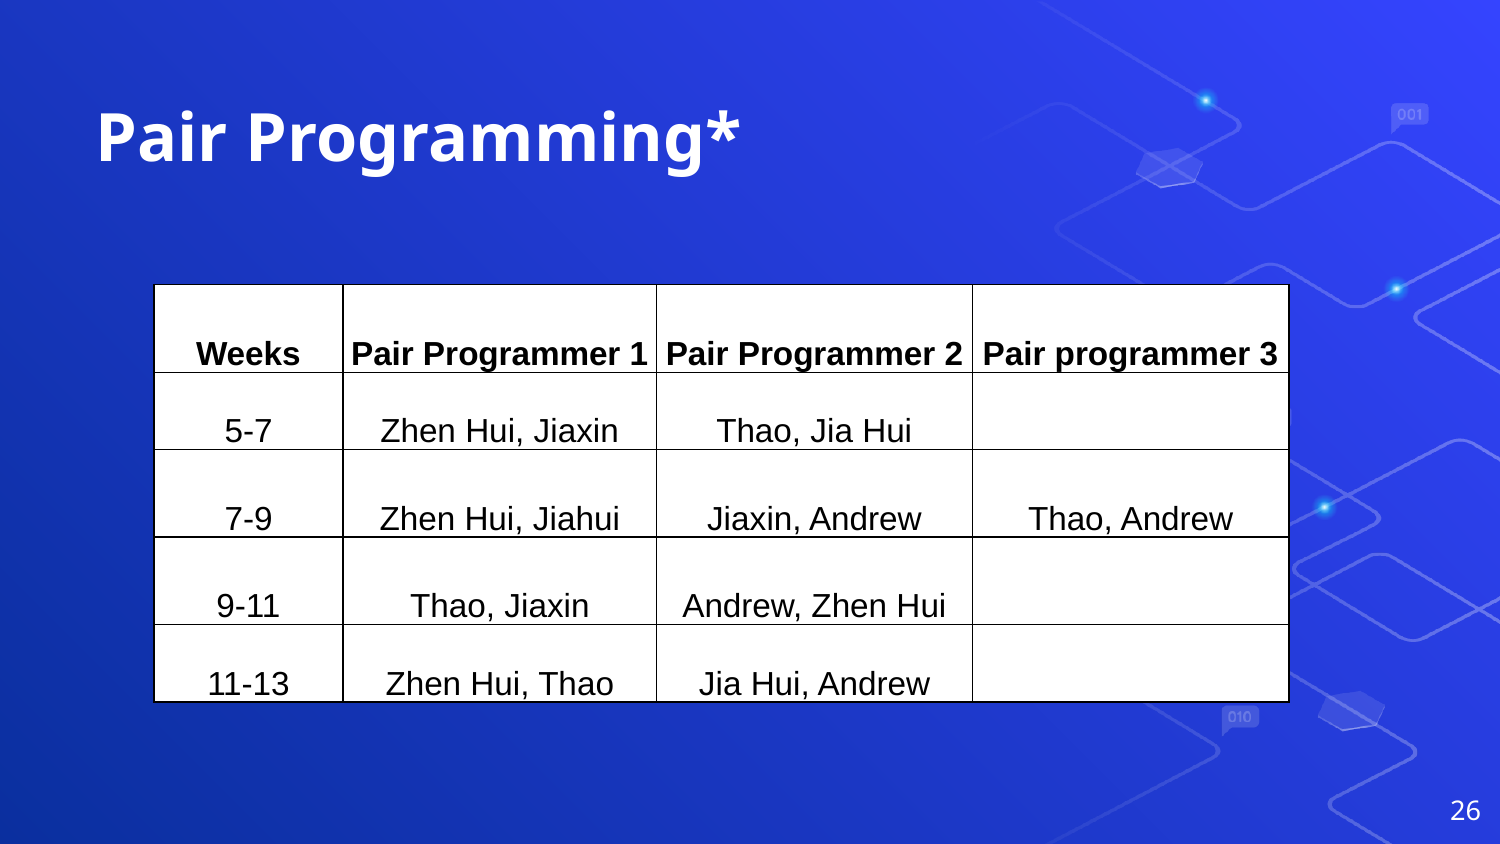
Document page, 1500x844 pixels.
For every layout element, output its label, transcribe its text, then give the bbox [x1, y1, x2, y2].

slide_number 26 [1391, 779, 1482, 844]
table_header Pair Programmer 1 [344, 285, 656, 372]
table_cell Jiaxin, Andrew [657, 450, 972, 536]
table_cell 5-7 [155, 373, 342, 449]
table_header Pair programmer 3 [973, 285, 1288, 372]
table_cell Zhen Hui, Jiaxin [344, 373, 656, 449]
table_cell Thao, Jia Hui [657, 373, 972, 449]
table_cell Jia Hui, Andrew [657, 625, 972, 701]
table_cell 7-9 [155, 450, 342, 536]
table_cell Thao, Andrew [973, 450, 1288, 536]
table_cell 9-11 [155, 538, 342, 624]
table_cell [973, 625, 1288, 701]
title Pair Programming* [95, 33, 1146, 175]
table_cell [973, 373, 1288, 449]
table_cell Zhen Hui, Thao [344, 625, 656, 701]
table_cell [973, 538, 1288, 624]
table_header Pair Programmer 2 [657, 285, 972, 372]
table_cell Zhen Hui, Jiahui [344, 450, 656, 536]
table_cell Thao, Jiaxin [344, 538, 656, 624]
list [95, 221, 1082, 741]
table_header Weeks [155, 285, 342, 372]
table_cell Andrew, Zhen Hui [657, 538, 972, 624]
picture [0, 0, 1500, 844]
table_cell 11-13 [155, 625, 342, 701]
